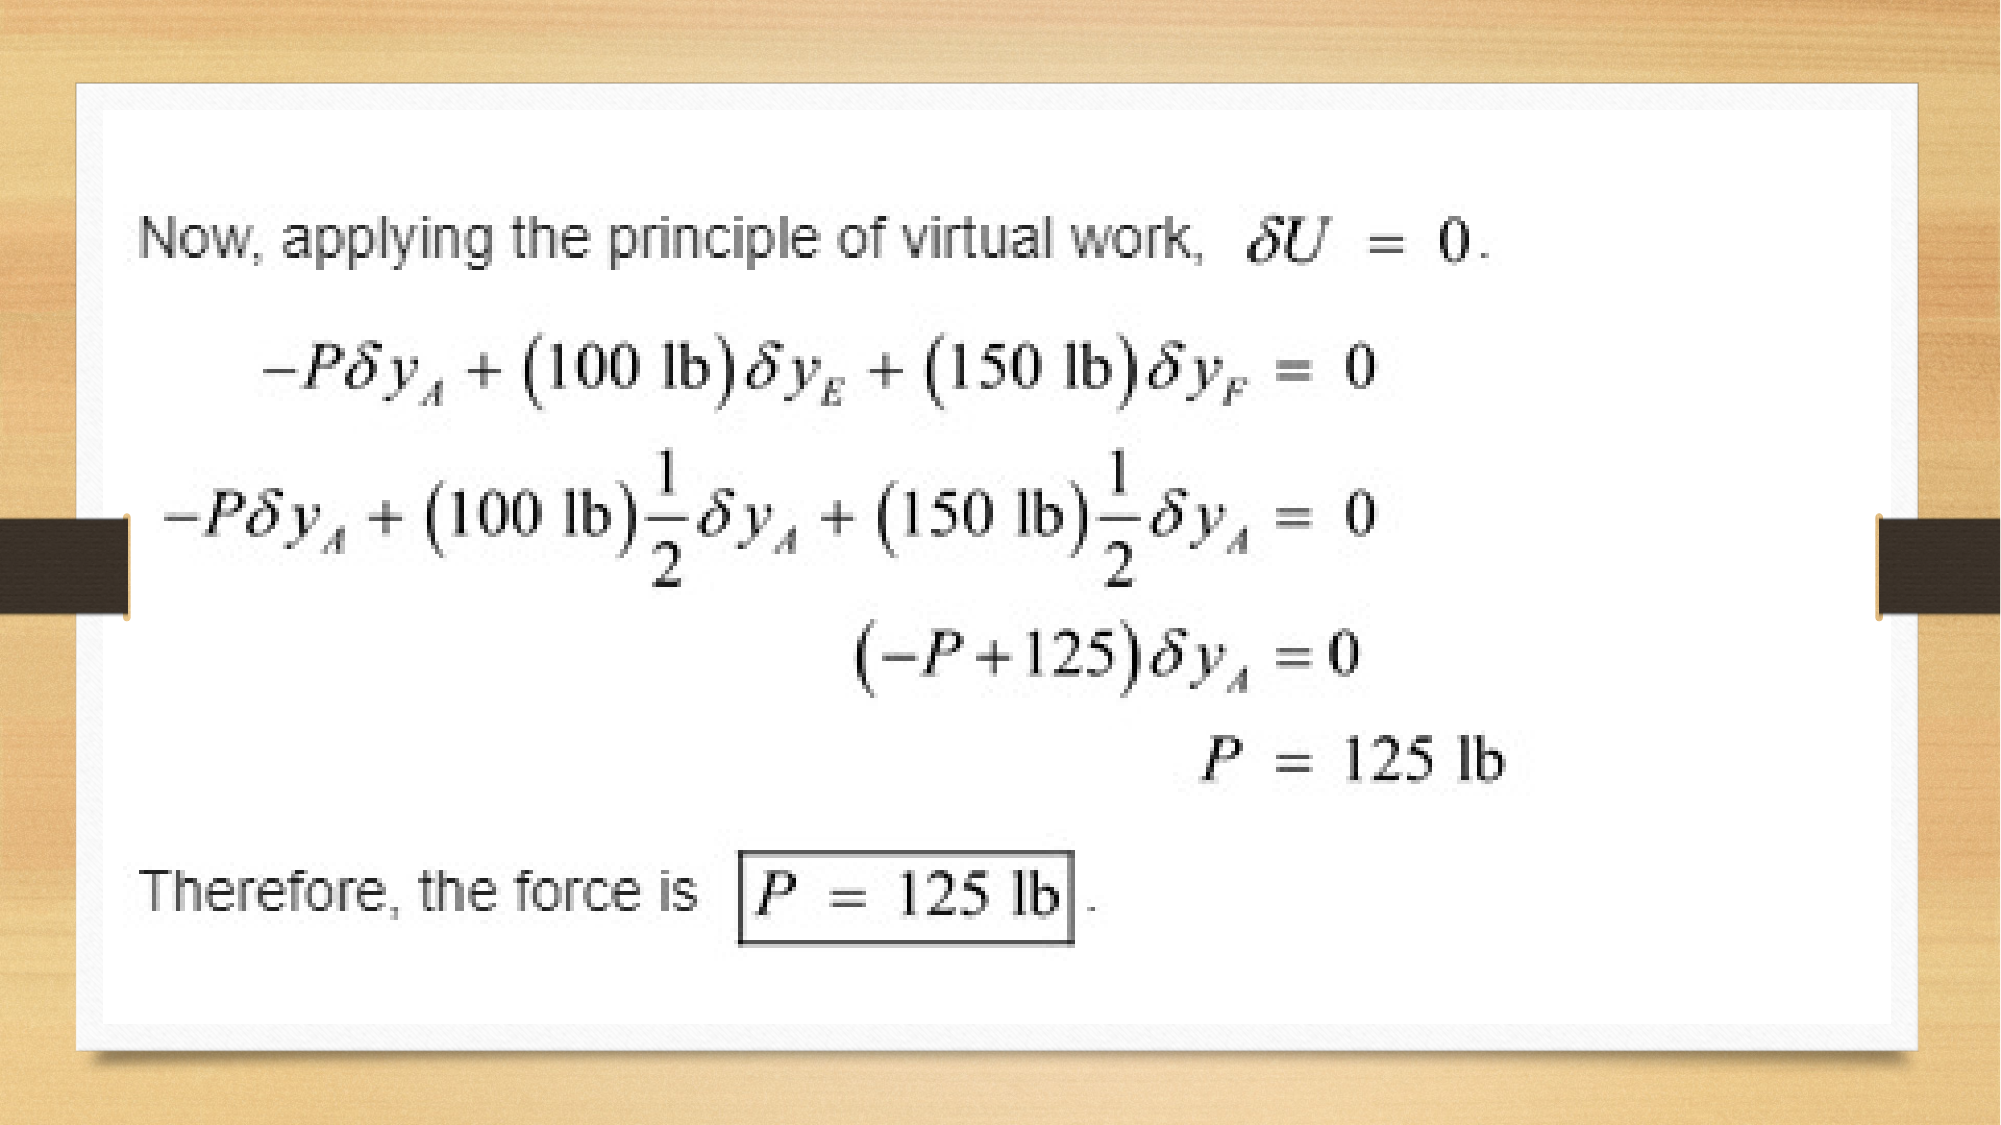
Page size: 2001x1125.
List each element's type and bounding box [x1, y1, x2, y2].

text_box [0, 0, 2000, 513]
picture [0, 4, 1998, 513]
picture [0, 622, 1998, 1125]
text_box [0, 513, 2000, 622]
